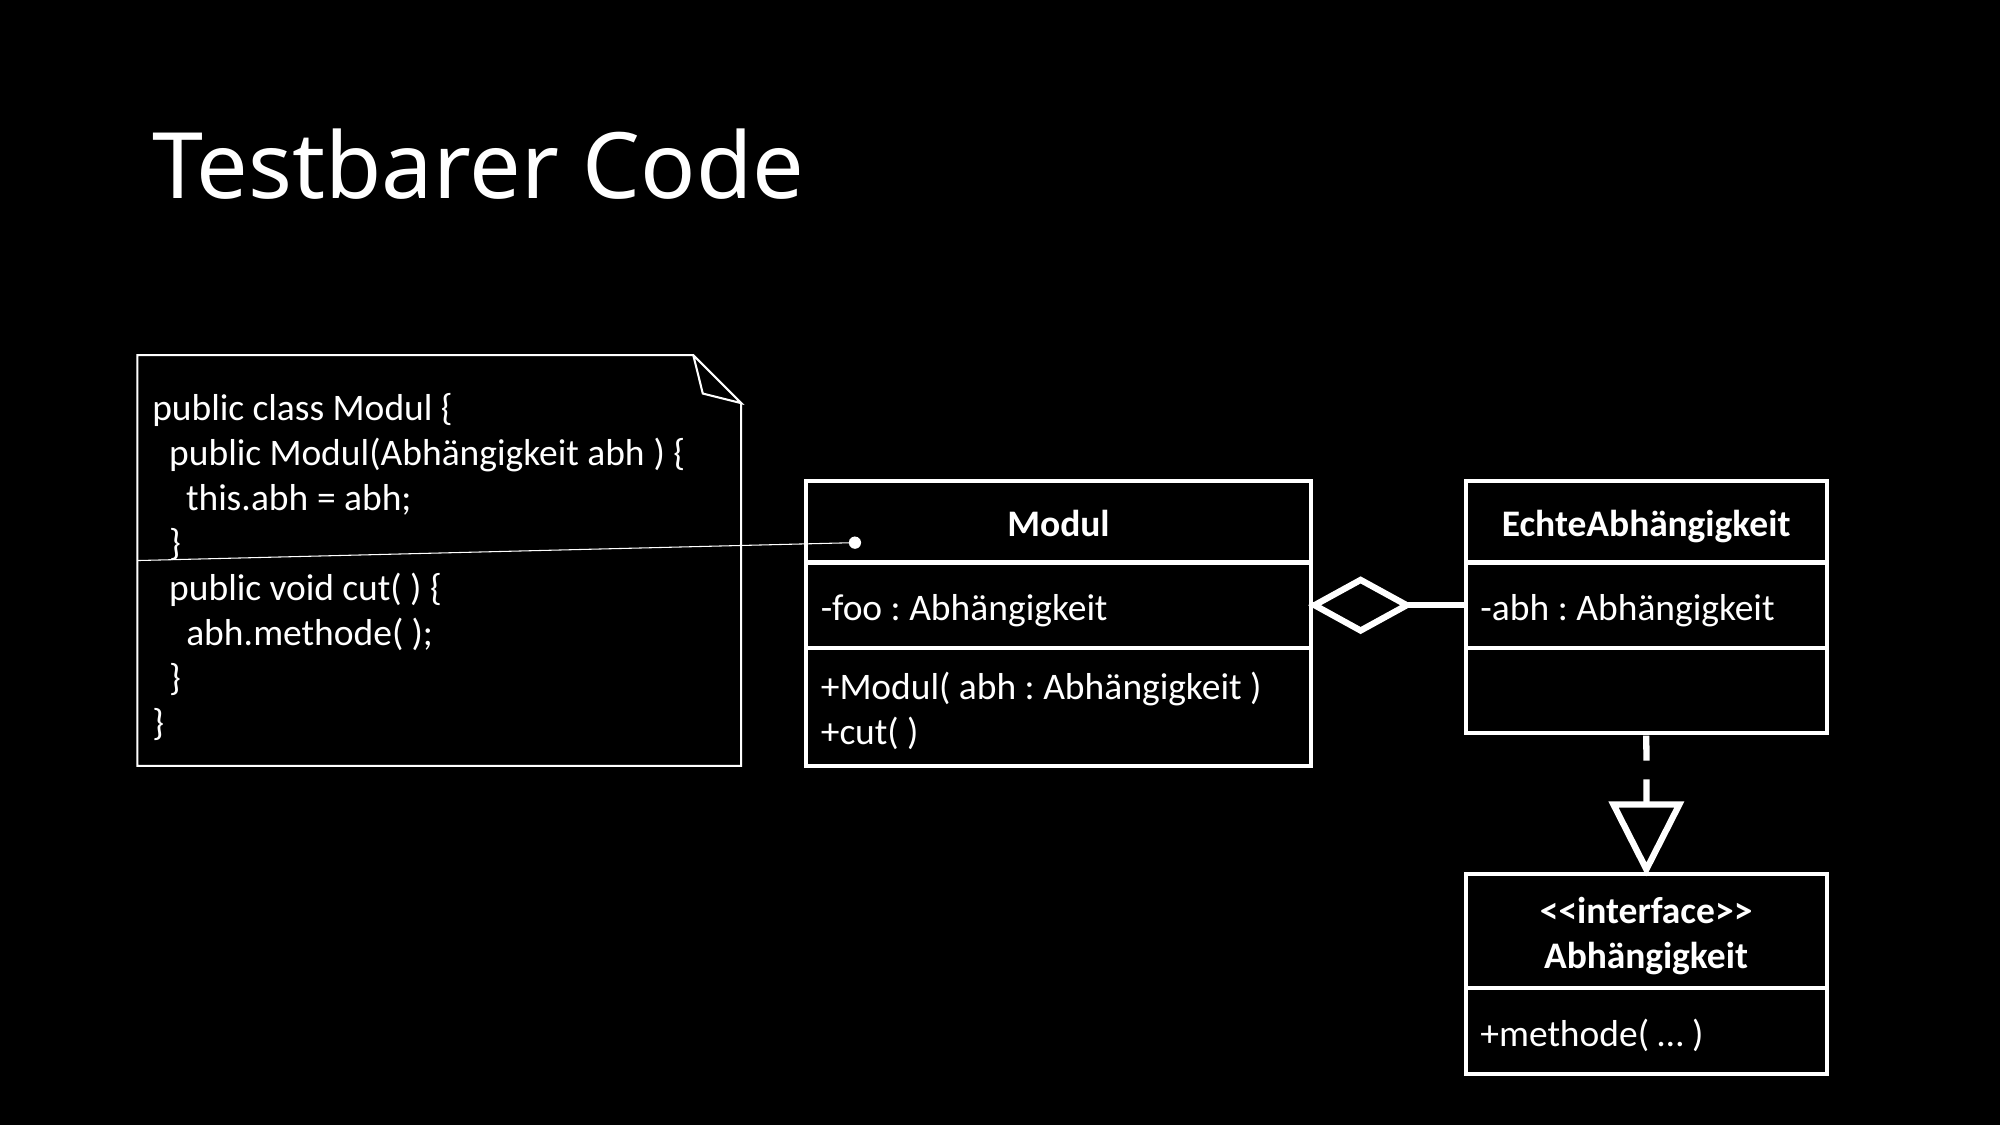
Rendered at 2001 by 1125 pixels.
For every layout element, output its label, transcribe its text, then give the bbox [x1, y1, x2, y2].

text_box [1313, 606, 1408, 632]
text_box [1465, 873, 1828, 1074]
text_box [1312, 578, 1409, 605]
text_box [136, 354, 743, 767]
text_box public class Modul { public Modul(Abhängigkeit abh ) { this.abh = abh; } public void cut( ) { abh.methode( ); } } [137, 376, 726, 751]
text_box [1465, 481, 1828, 734]
title Testbarer Code [137, 59, 1863, 278]
text_box [726, 386, 745, 545]
text_box [1611, 803, 1682, 872]
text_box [741, 542, 855, 561]
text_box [806, 481, 1311, 766]
